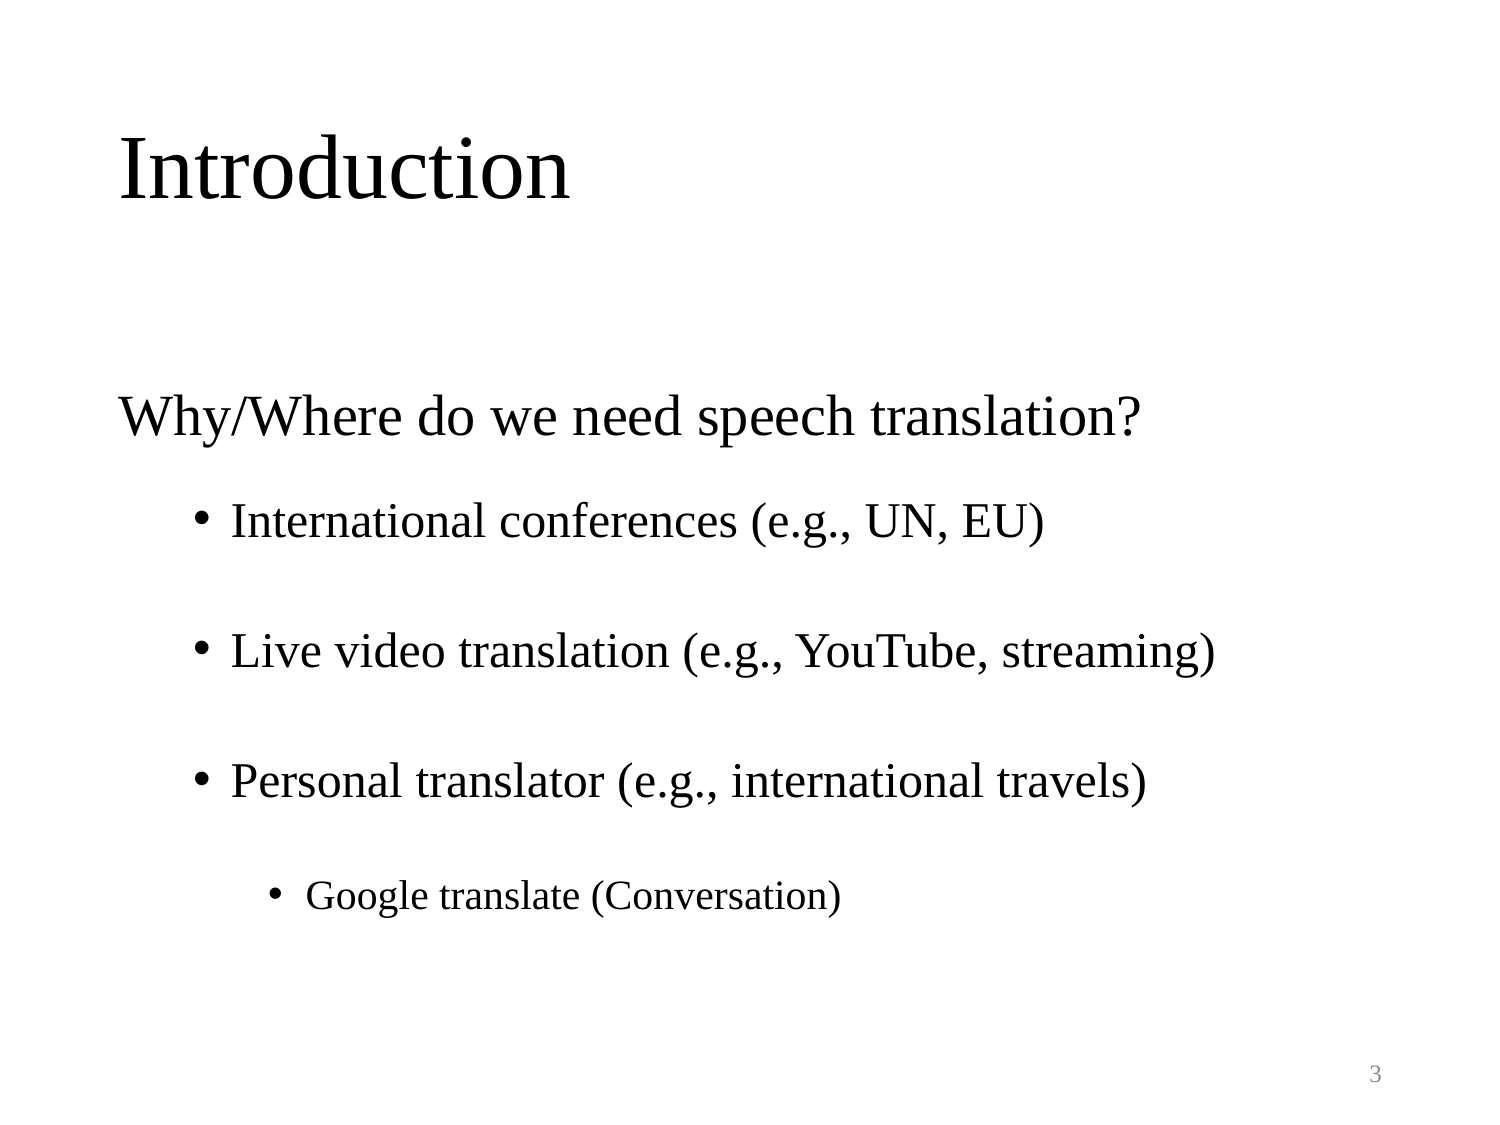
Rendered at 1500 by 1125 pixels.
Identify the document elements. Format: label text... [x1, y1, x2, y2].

list Why/Where do we need speech translation? International conferences (e.g., UN, EU) Live video translation (e.g., YouTube, streaming) Personal translator (e.g., international travels) Google translate (Conversation) [103, 299, 1397, 1014]
title Introduction [103, 59, 1397, 278]
slide_number 3 [1059, 1042, 1397, 1103]
